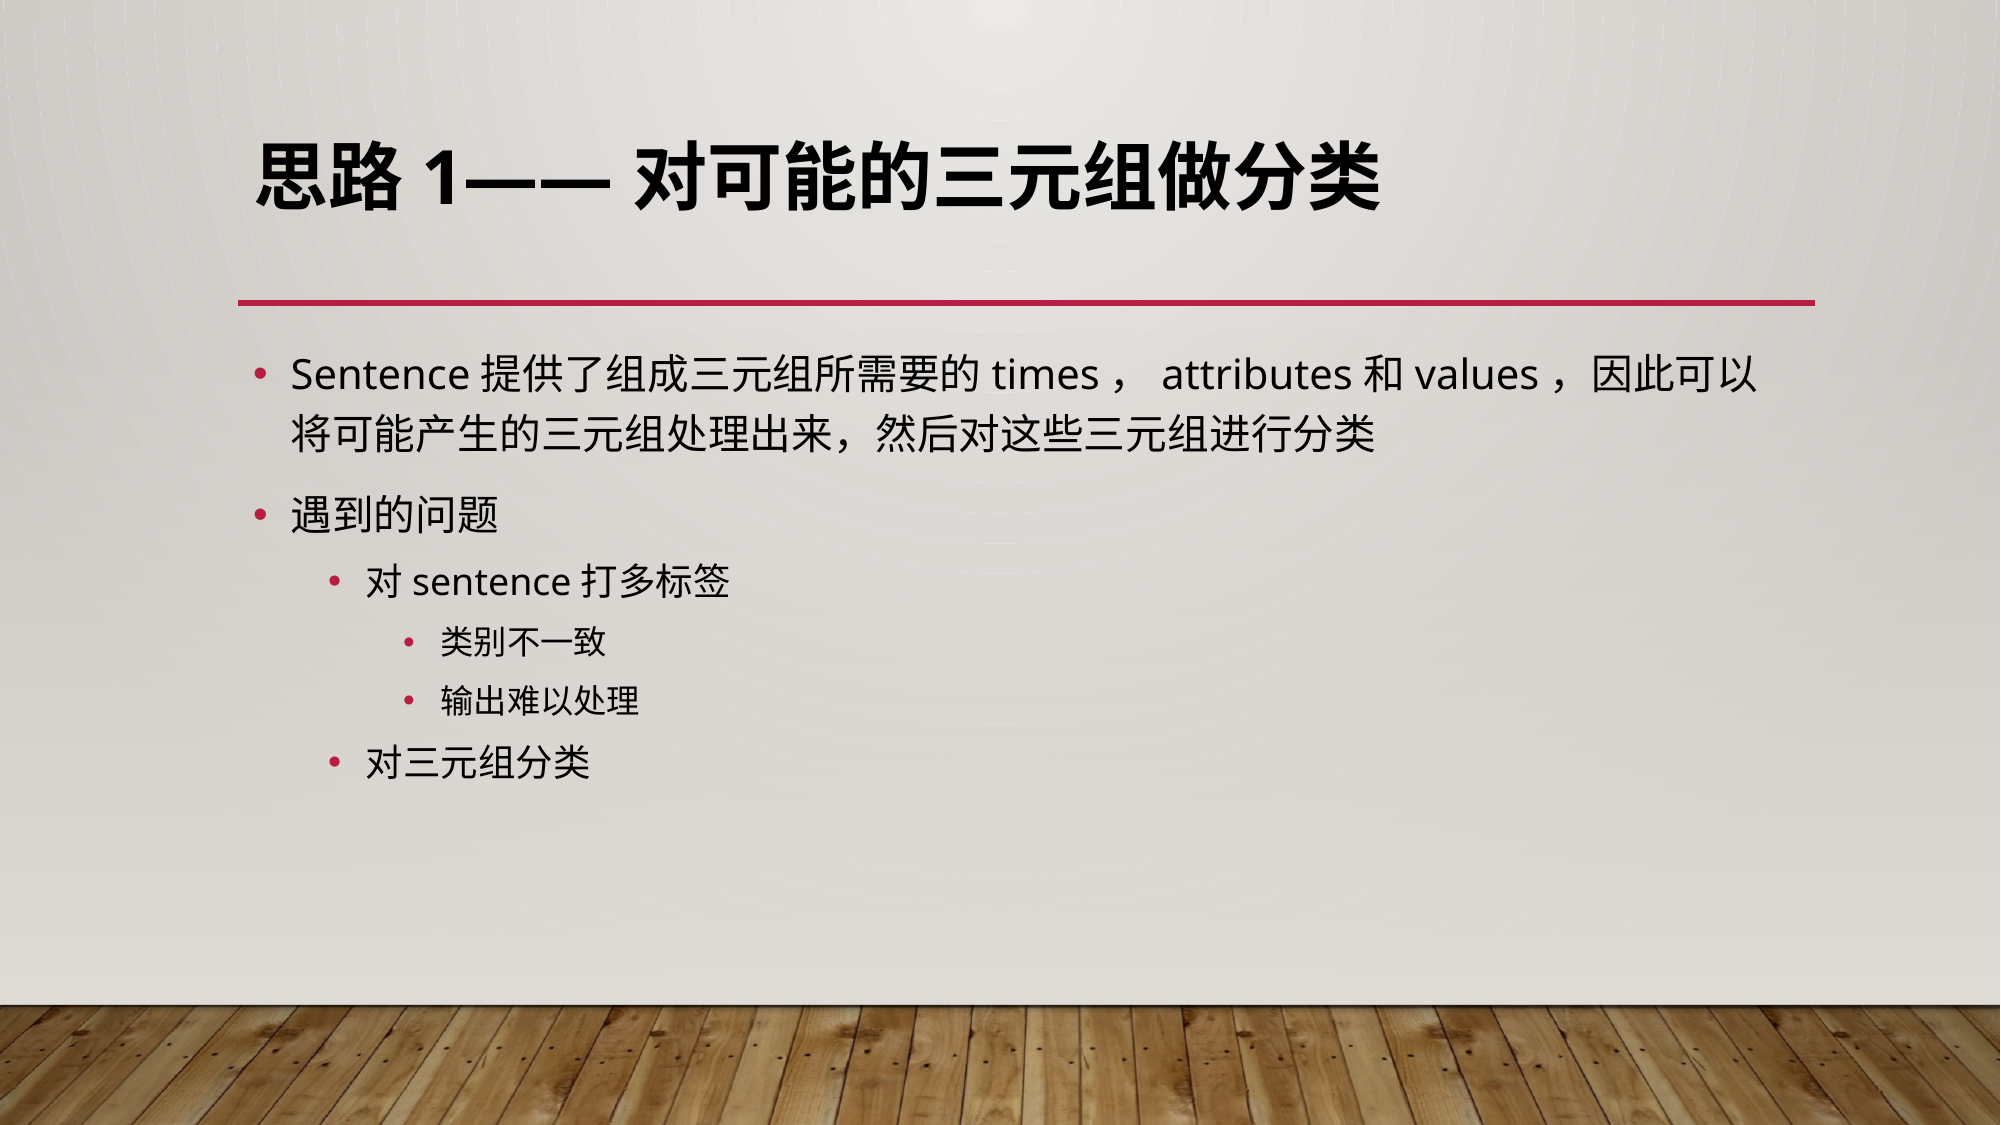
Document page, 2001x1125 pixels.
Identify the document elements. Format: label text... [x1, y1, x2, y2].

picture [0, 1005, 2000, 1125]
list Sentence提供了组成三元组所需要的times，attributes和values，因此可以将可能产生的三元组处理出来，然后对这些三元组进行分类 遇到的问题 对sentence打多标签 类别不一致 输出难以处理 对三元组分类 [238, 330, 1814, 897]
title 思路1——对可能的三元组做分类 [238, 131, 1814, 305]
